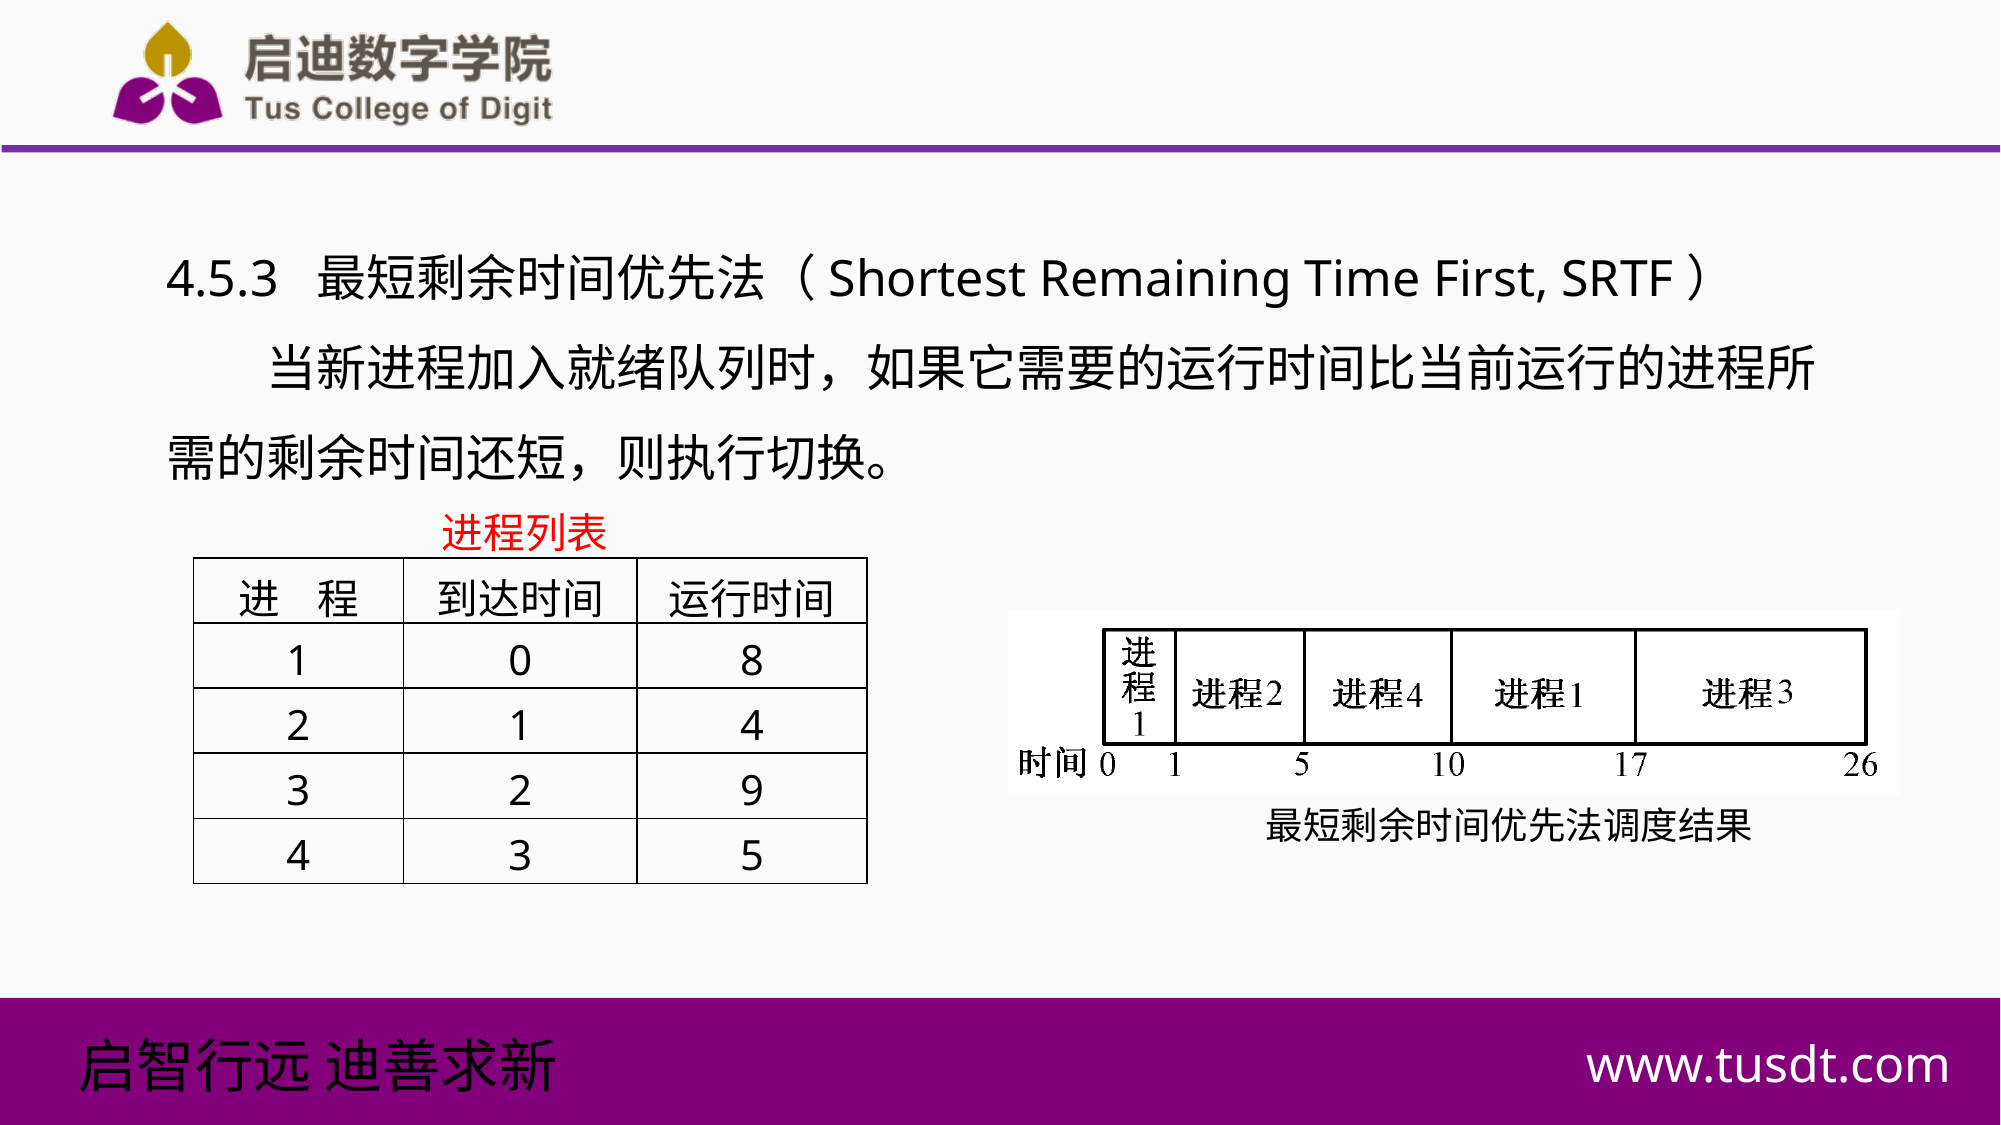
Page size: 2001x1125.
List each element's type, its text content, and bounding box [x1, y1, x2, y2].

picture [106, 11, 562, 134]
table_cell 9 [638, 754, 866, 818]
table_header 进 程 [194, 559, 403, 622]
table_cell 5 [638, 819, 866, 883]
table_cell 0 [404, 624, 636, 687]
table_header 运行时间 [638, 559, 866, 622]
table_cell 1 [404, 689, 636, 752]
text_box 进程列表 [426, 499, 624, 565]
table_header 到达时间 [404, 559, 636, 622]
text_box 4.5.3 最短剩余时间优先法（Shortest Remaining Time First, SRTF） 当新进程加入就绪队列时，如果它需要的运行时间比当前运行的进程所需的剩余时间还短，则执行切换。 [151, 209, 1880, 495]
table_cell 4 [638, 689, 866, 752]
table_cell 8 [638, 624, 866, 687]
table_cell 4 [194, 819, 403, 883]
table_cell 1 [194, 624, 403, 687]
text_box 最短剩余时间优先法调度结果 [1166, 804, 1852, 855]
picture [1007, 609, 1901, 795]
table_cell 2 [194, 689, 403, 752]
table_cell 3 [194, 754, 403, 818]
table_cell 3 [404, 819, 636, 883]
table_cell 2 [404, 754, 636, 818]
